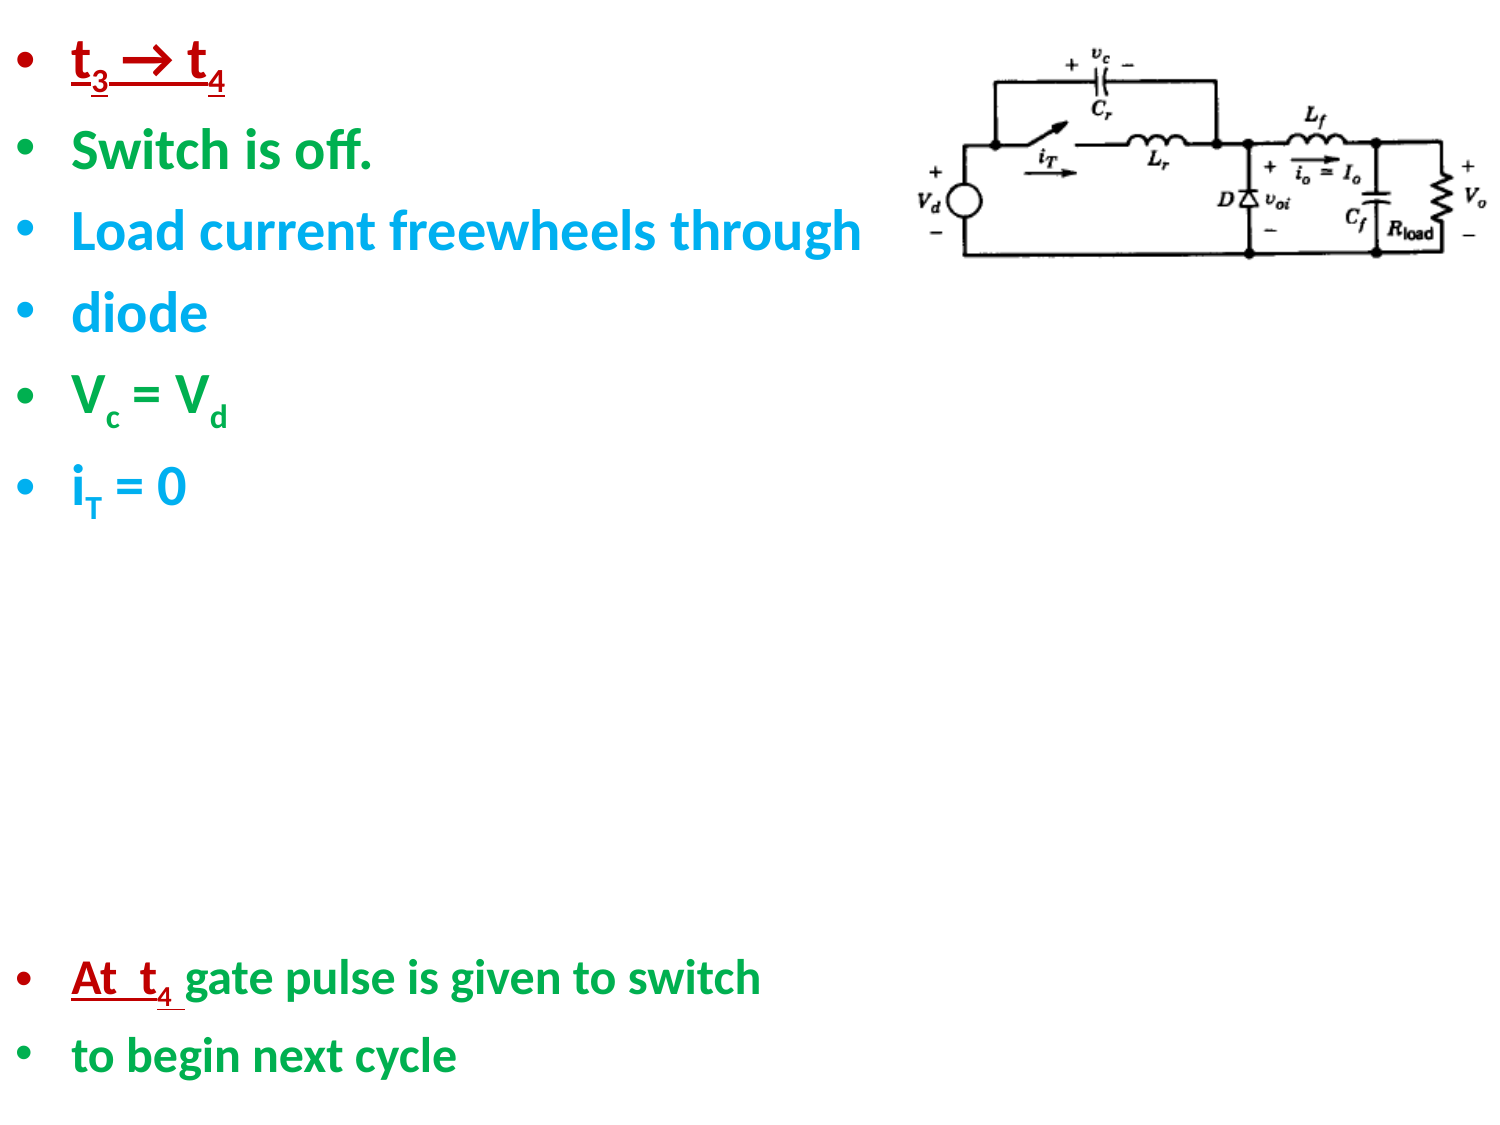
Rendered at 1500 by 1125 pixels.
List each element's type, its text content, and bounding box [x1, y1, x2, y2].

list t3 → t4 Switch is off. Load current freewheels through diode Vc = Vd iT = 0 At t4 gate pulse is given to switch to begin next cycle [0, 12, 1488, 1100]
picture [908, 37, 1495, 268]
